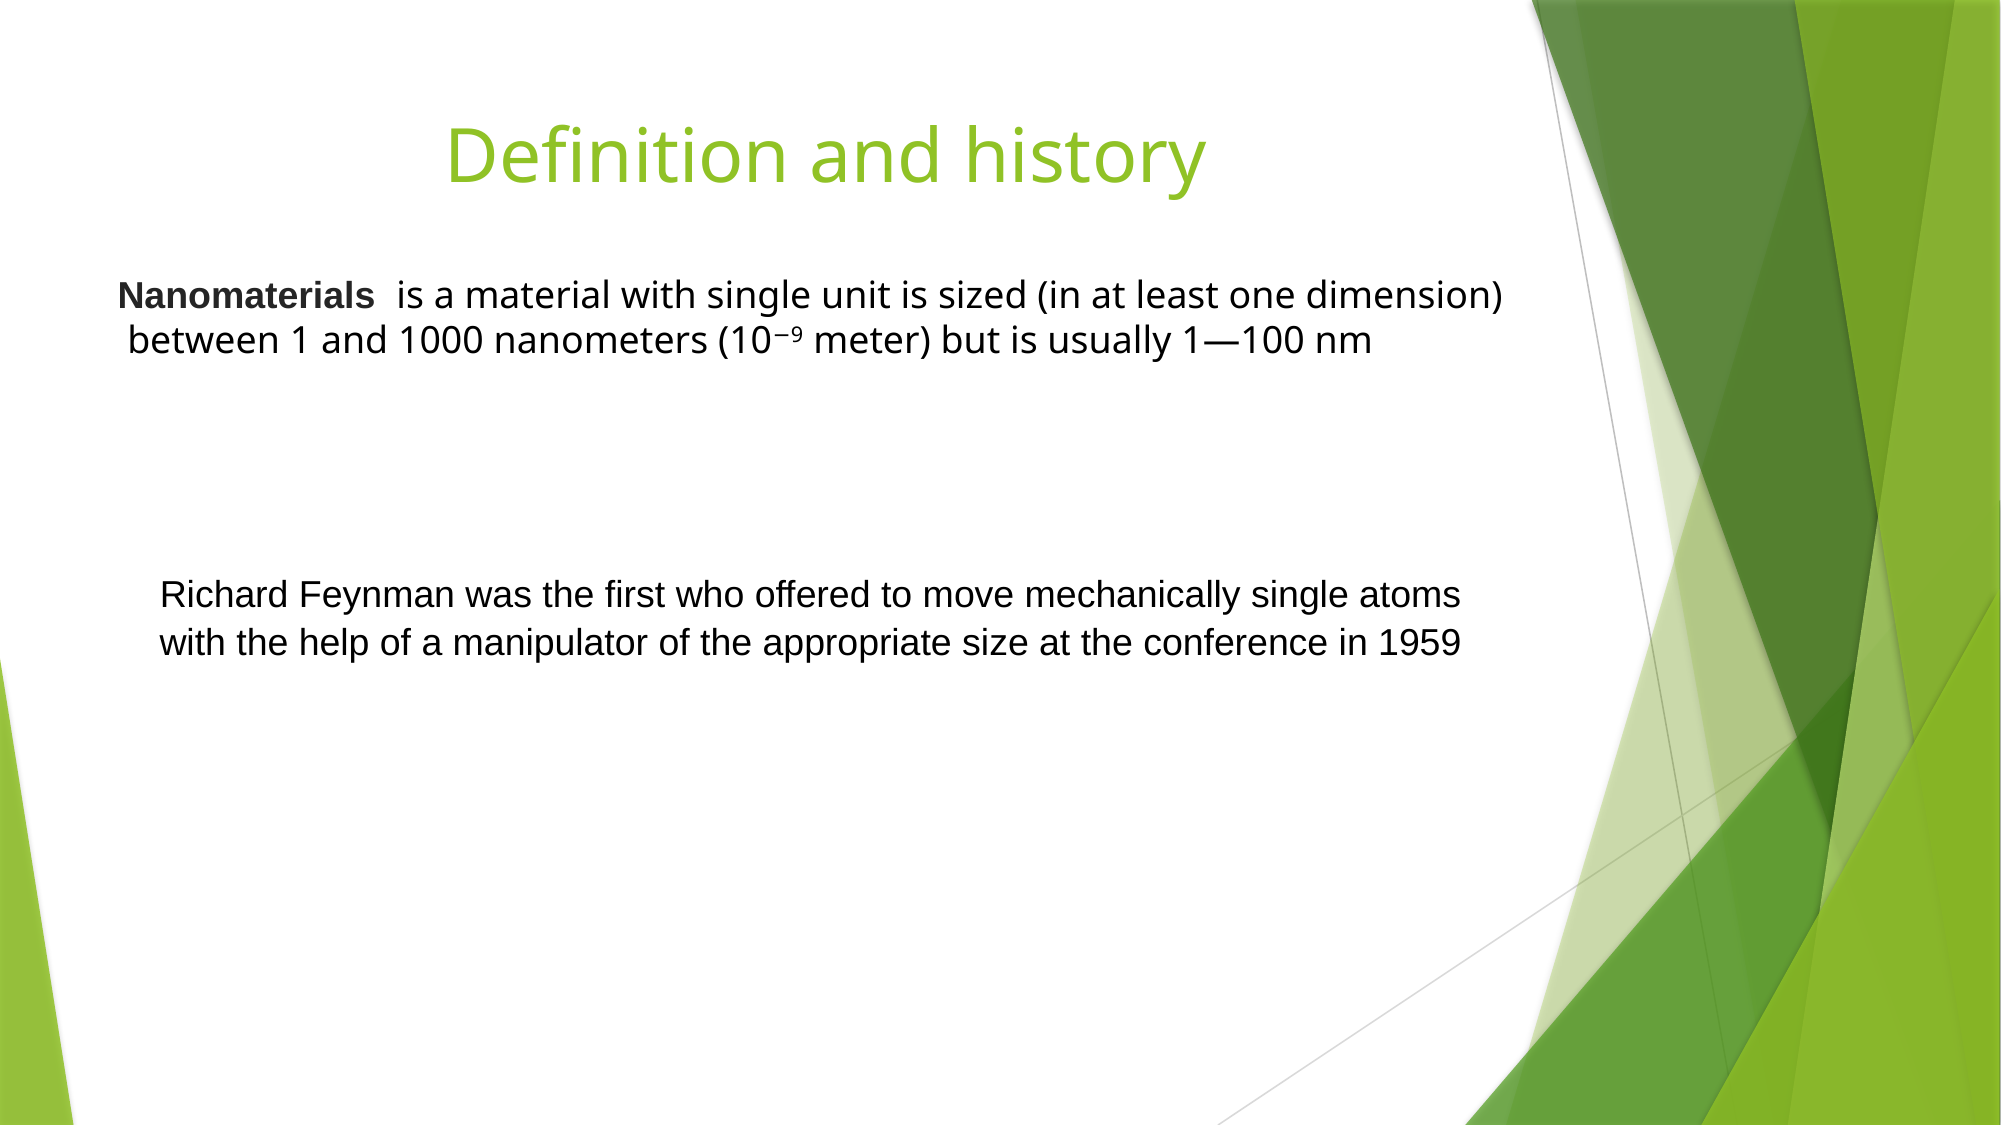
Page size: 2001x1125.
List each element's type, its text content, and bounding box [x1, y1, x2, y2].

text_box Nanomaterials is a material with single unit is sized (in at least one dimension) between 1 and 1000 nanometers (10−9 meter) but is usually 1—100 nm [102, 263, 1519, 369]
text_box Richard Feynman was the first who offered to move mechanically single atoms with the help of a manipulator of the appropriate size at the conference in 1959 [111, 559, 1511, 671]
title Definition and history [111, 99, 1522, 317]
